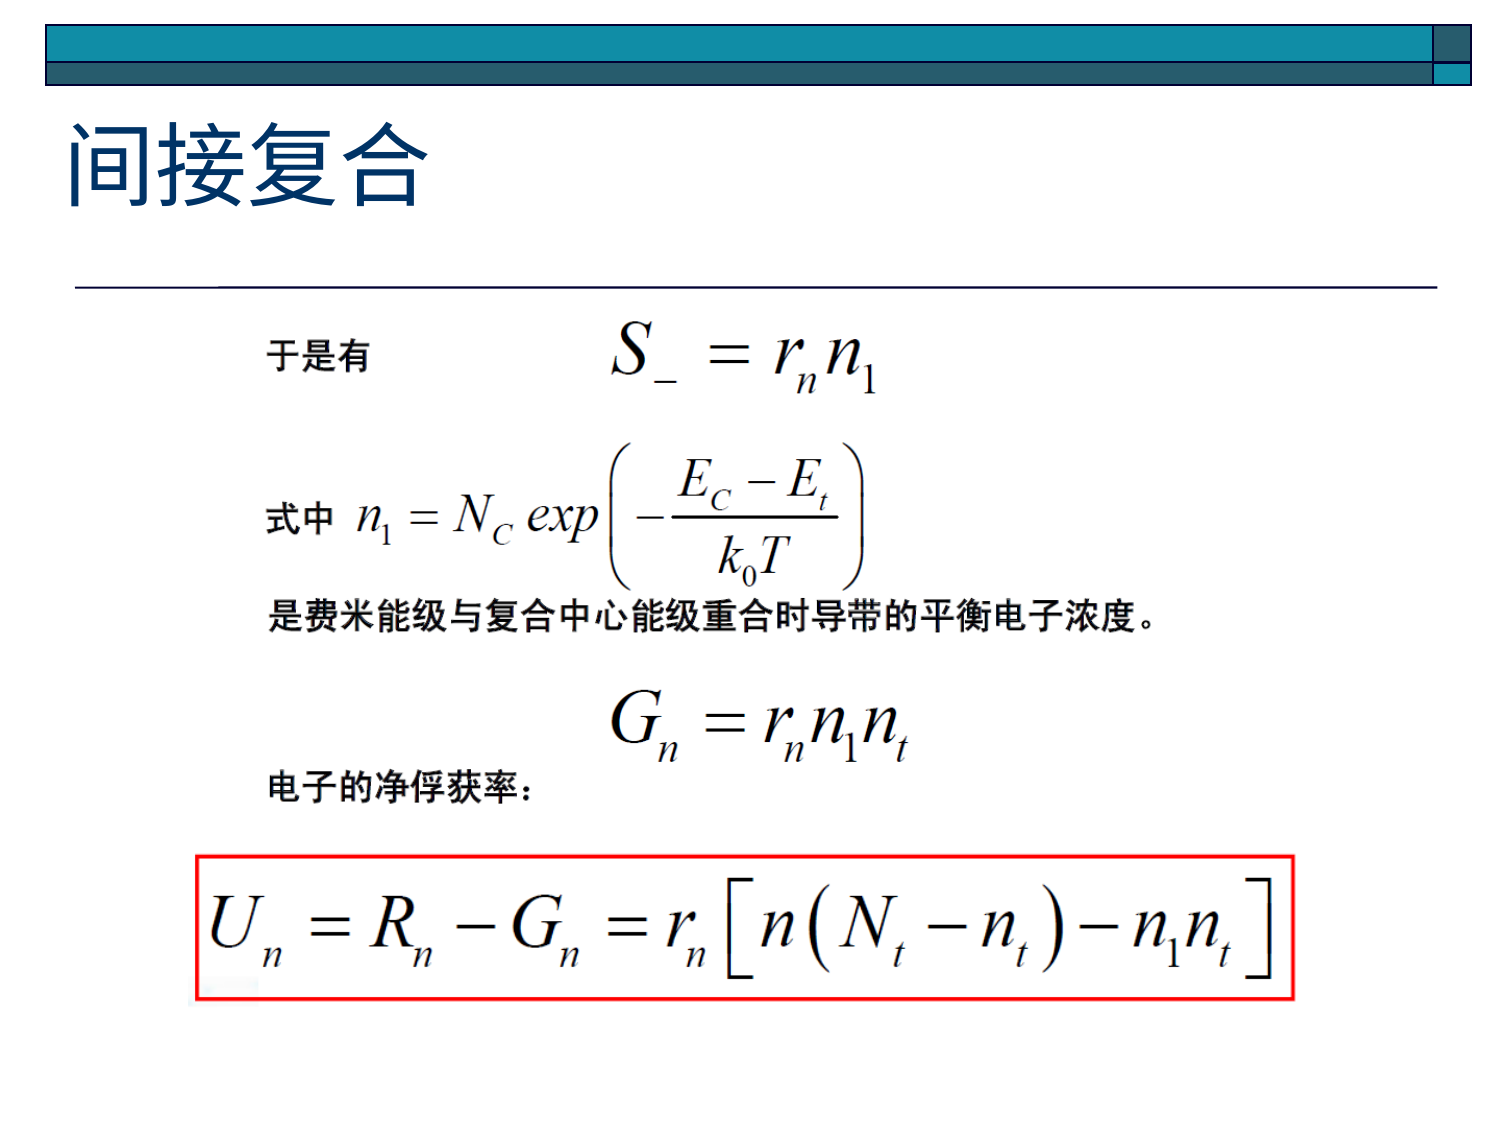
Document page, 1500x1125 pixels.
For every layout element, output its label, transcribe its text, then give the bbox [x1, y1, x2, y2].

picture [249, 313, 1190, 812]
picture [188, 849, 1311, 1008]
title 间接复合 [48, 37, 1451, 226]
